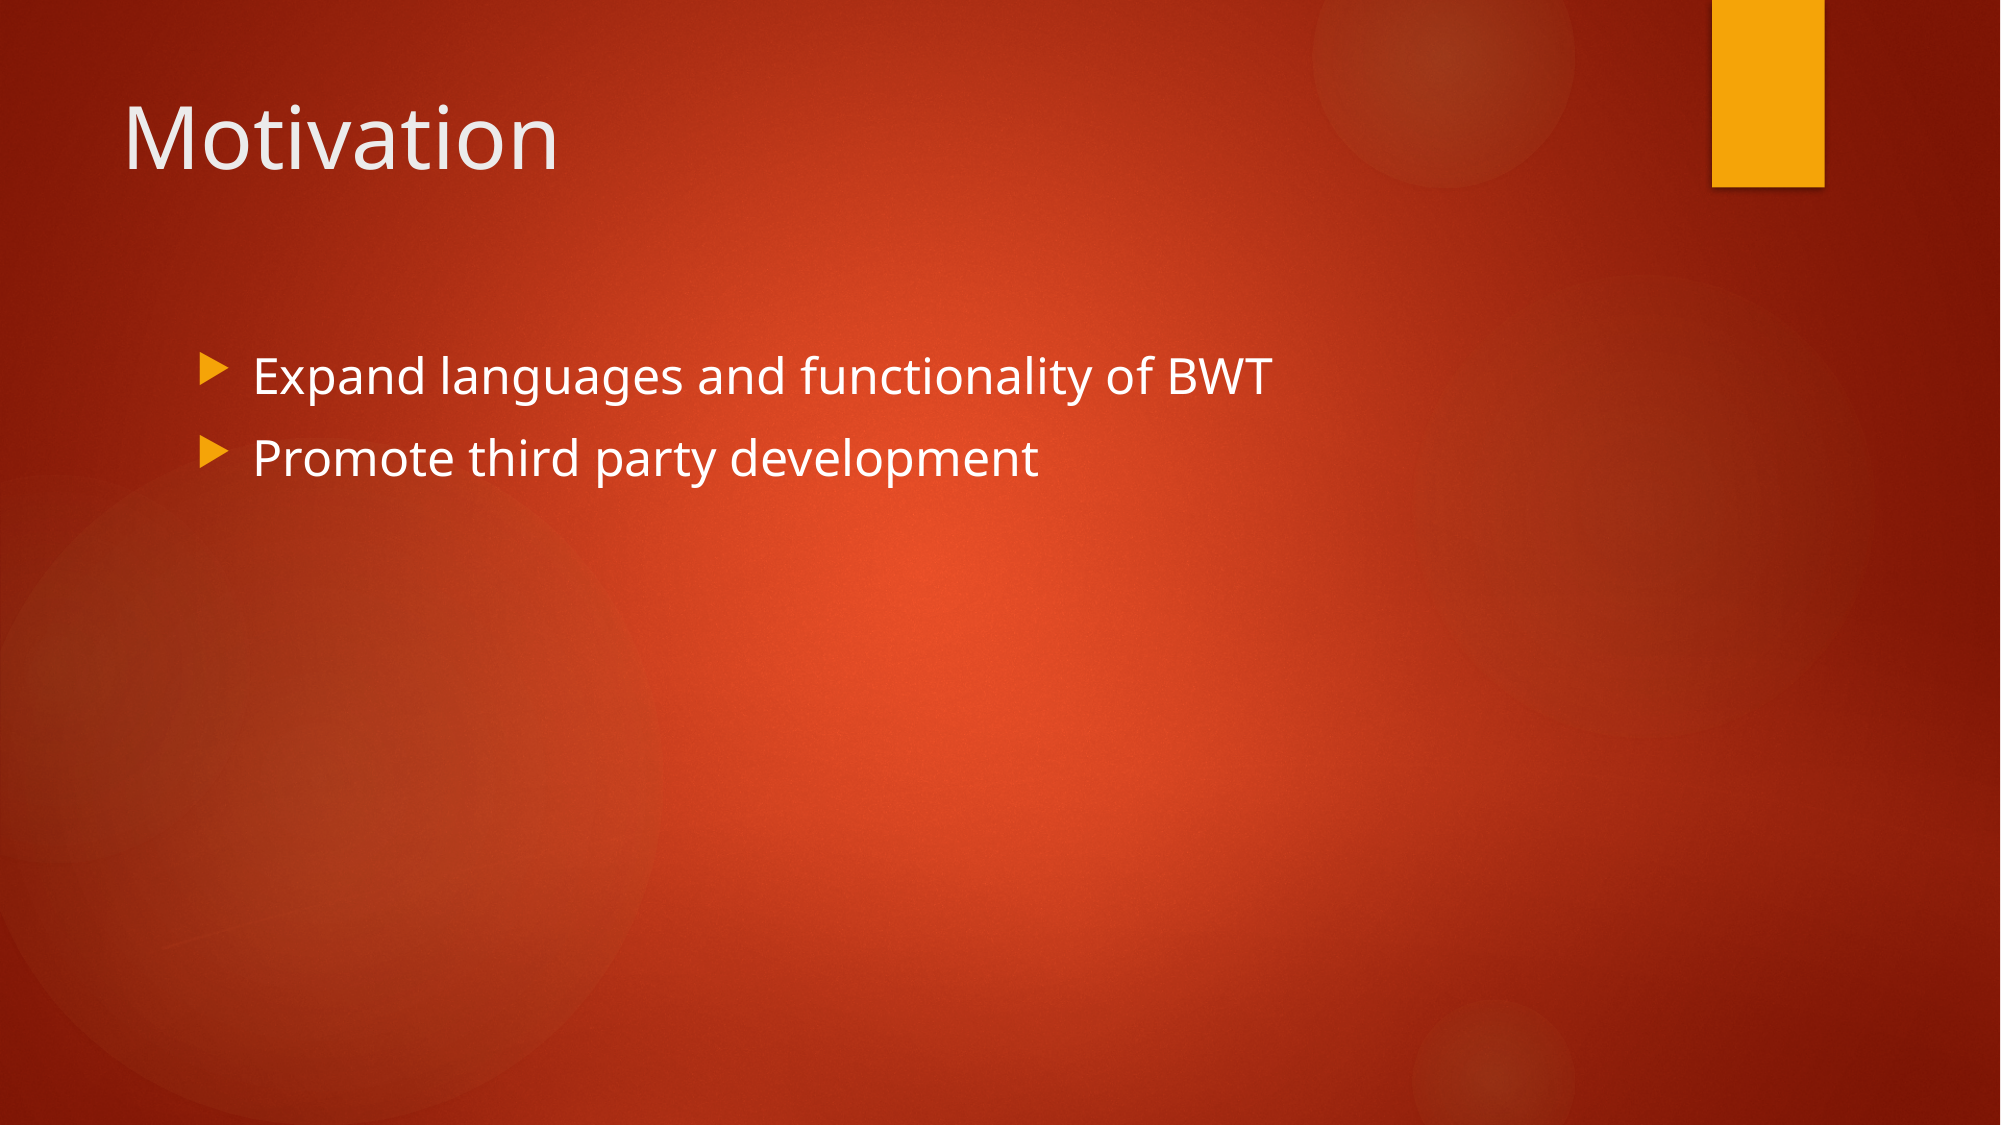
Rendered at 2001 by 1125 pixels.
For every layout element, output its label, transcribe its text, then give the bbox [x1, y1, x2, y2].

title Motivation [106, 74, 1649, 304]
list Expand languages and functionality of BWT Promote third party development [181, 336, 1649, 1025]
